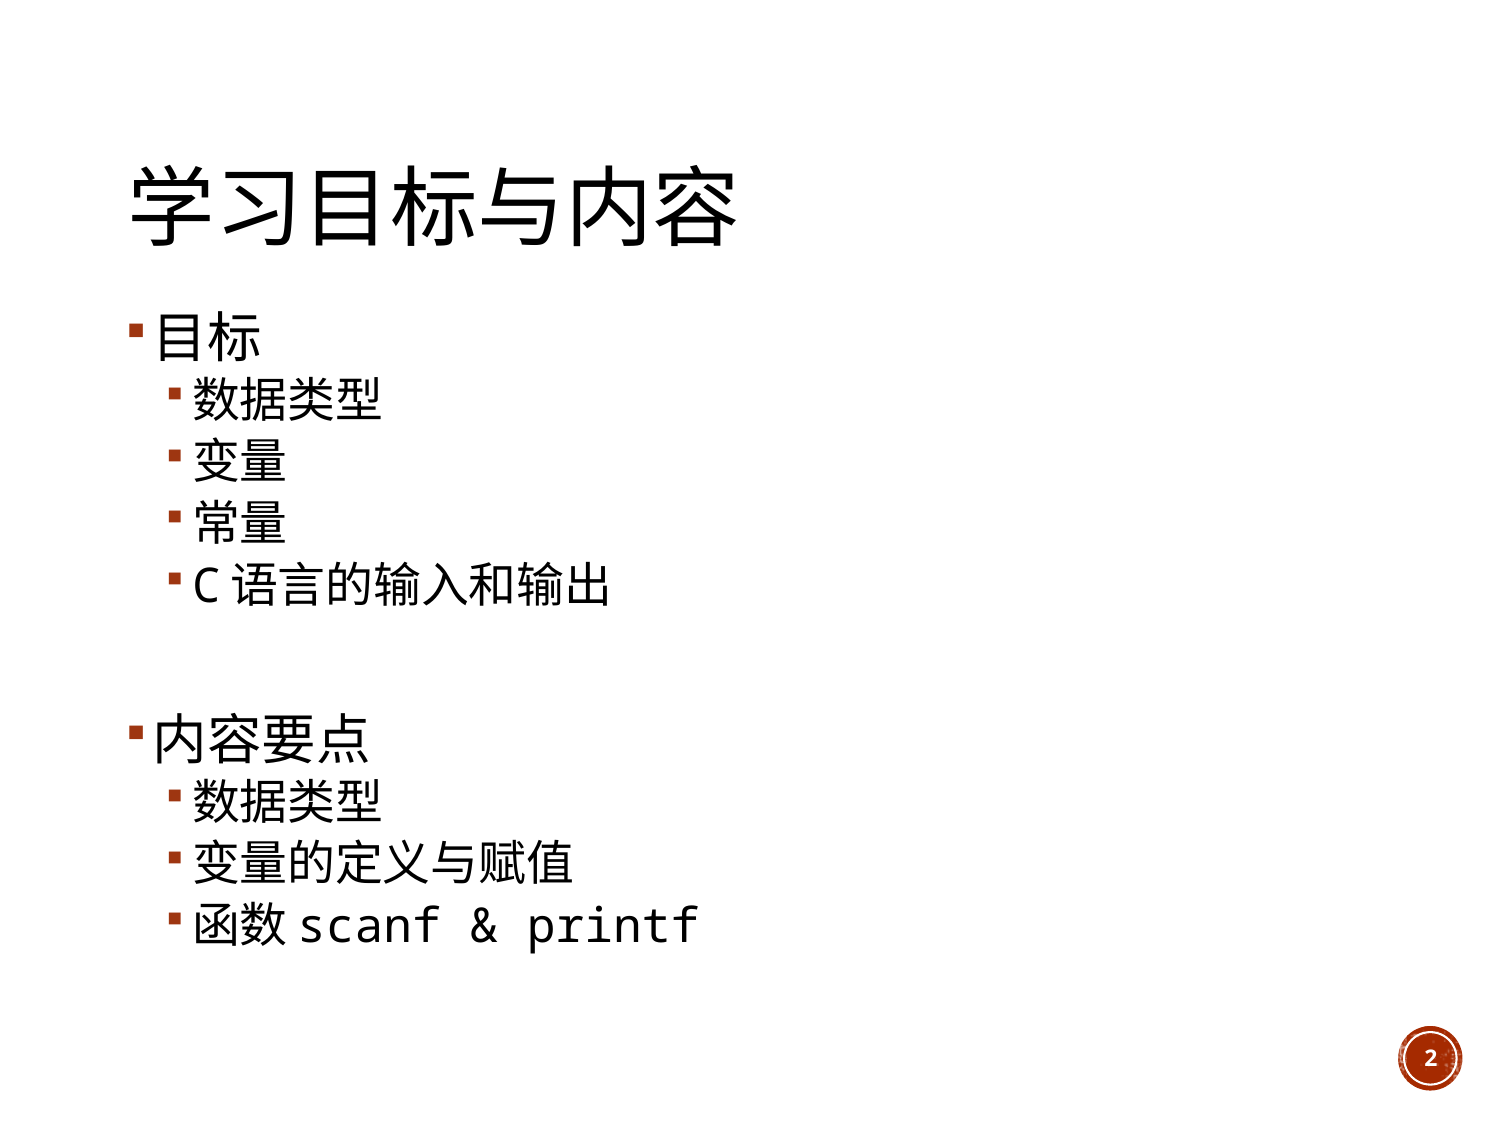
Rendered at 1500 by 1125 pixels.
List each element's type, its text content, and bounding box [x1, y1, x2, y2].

title 学习目标与内容 [112, 79, 1388, 344]
list 目标 数据类型 变量 常量 C语言的输入和输出 内容要点 数据类型 变量的定义与赋值 函数scanf & printf [110, 302, 1386, 968]
slide_number 2 [1391, 1028, 1471, 1089]
